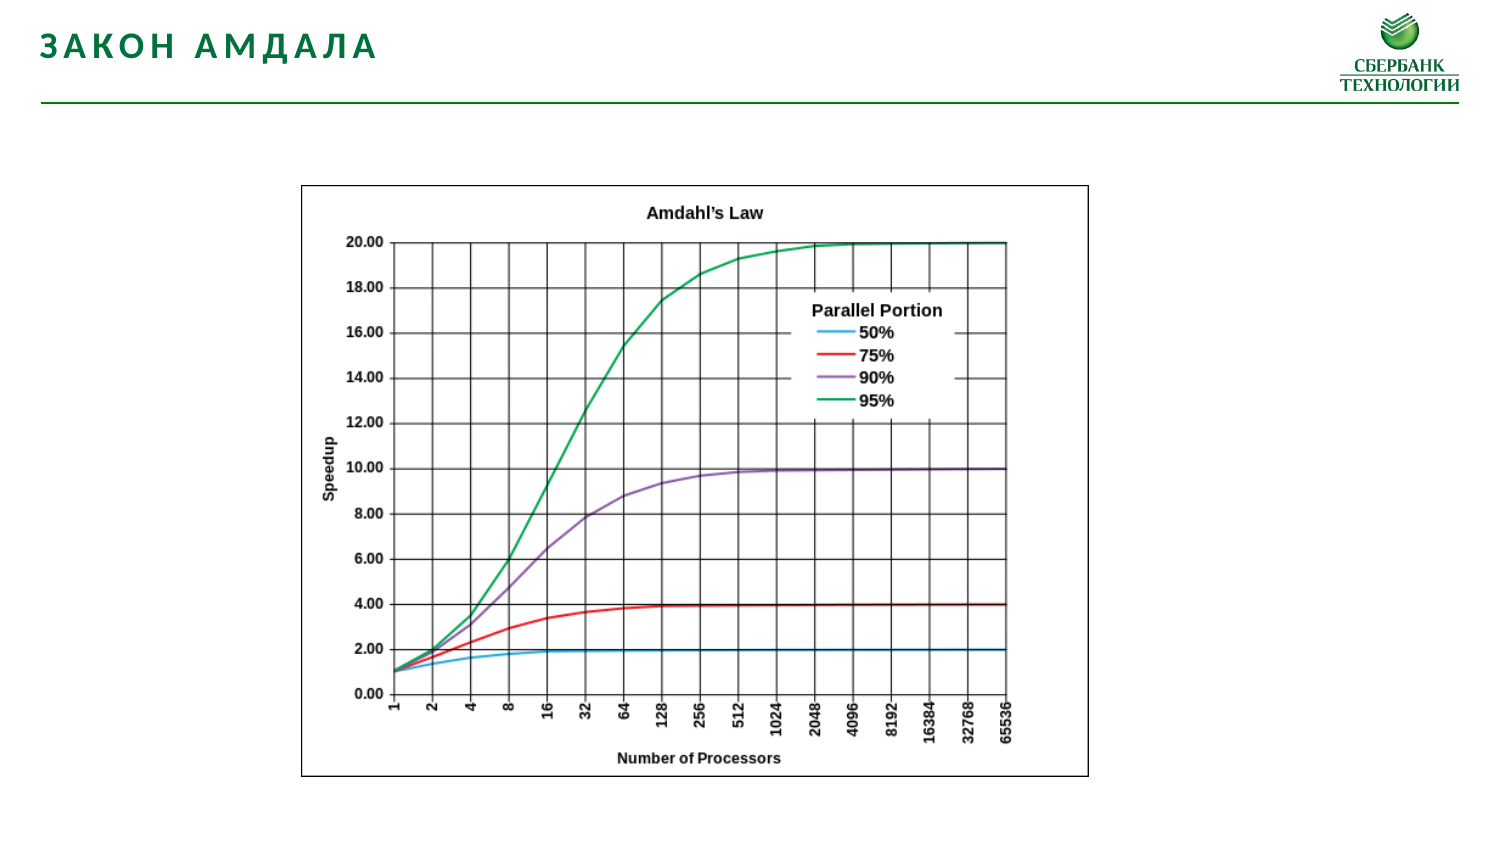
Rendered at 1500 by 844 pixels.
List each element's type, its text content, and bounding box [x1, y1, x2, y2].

picture [300, 185, 1089, 777]
picture [1340, 13, 1459, 91]
list Закон амдала [39, 13, 1115, 67]
